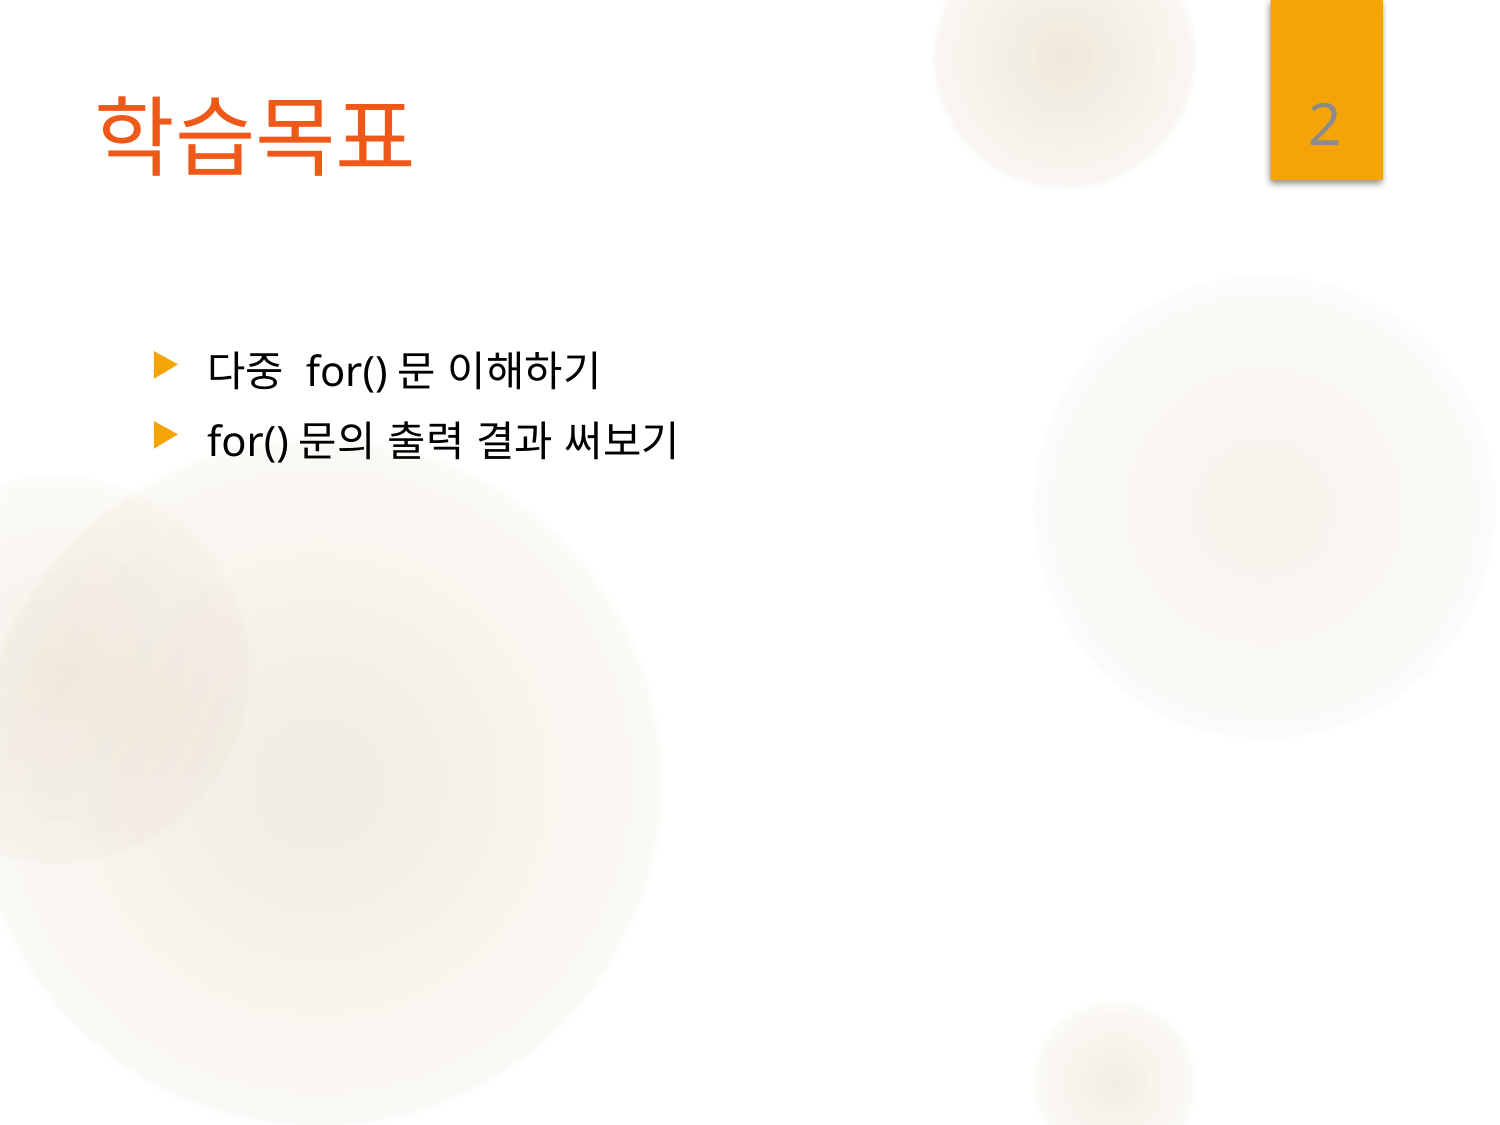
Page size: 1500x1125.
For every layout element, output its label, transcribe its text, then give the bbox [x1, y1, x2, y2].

slide_number 2 [1273, 48, 1378, 175]
list 다중 for()문 이해하기 for()문의 출력 결과 써보기 [135, 336, 1237, 1025]
title 학습목표 [79, 74, 1237, 304]
